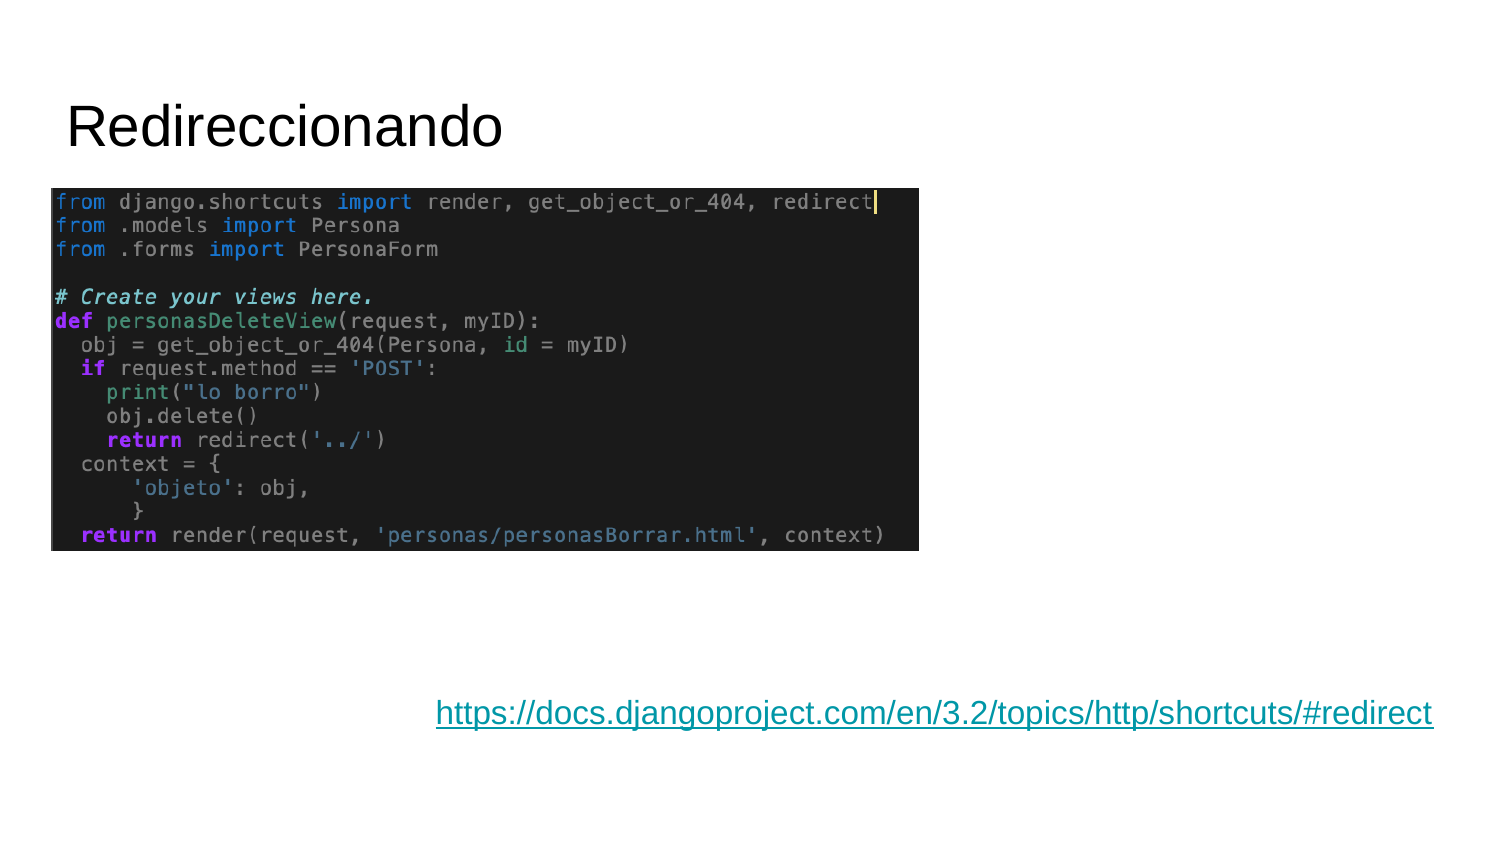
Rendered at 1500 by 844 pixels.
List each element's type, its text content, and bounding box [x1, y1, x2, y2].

title Redireccionando [51, 72, 1449, 167]
text_box https://docs.djangoproject.com/en/3.2/topics/http/shortcuts/#redirect [70, 676, 1449, 750]
picture [50, 188, 920, 551]
